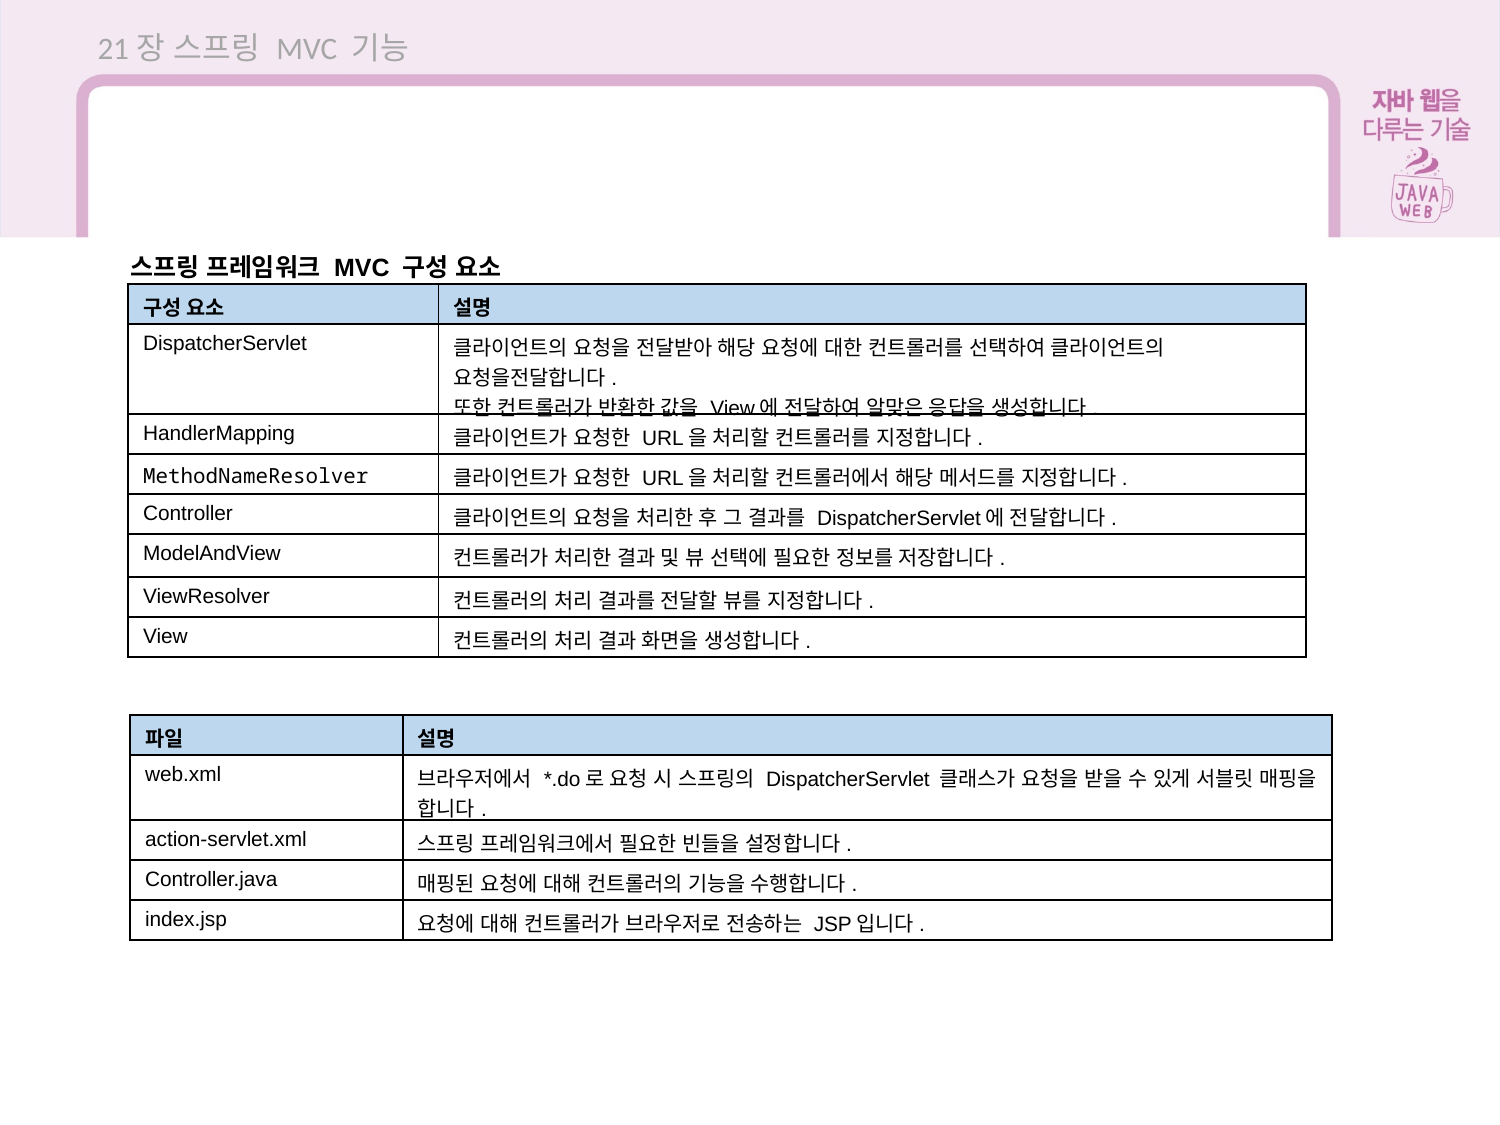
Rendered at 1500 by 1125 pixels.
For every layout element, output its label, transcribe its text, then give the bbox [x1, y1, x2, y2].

table_cell 클라이언트가 요청한 URL을 처리할 컨트롤러에서 해당 메서드를 지정합니다. [439, 455, 1305, 493]
table_cell 컨트롤러의 처리 결과 화면을 생성합니다. [439, 618, 1305, 656]
table_cell Controller [129, 495, 438, 533]
table_cell 요청에 대해 컨트롤러가 브라우저로 전송하는 JSP입니다. [404, 901, 1331, 939]
table_header 설명 [404, 716, 1331, 754]
table_cell 클라이언트의 요청을 전달받아 해당 요청에 대한 컨트롤러를 선택하여 클라이언트의 요청을전달합니다. 또한 컨트롤러가 반환한 값을 View에 전달하여 알맞은 응답을 생성합니다. [439, 325, 1305, 413]
table_cell 컨트롤러가 처리한 결과 및 뷰 선택에 필요한 정보를 저장합니다. [439, 535, 1305, 576]
table_header 설명 [439, 285, 1305, 323]
table_cell action-servlet.xml [131, 821, 402, 859]
table_cell 스프링 프레임워크에서 필요한 빈들을 설정합니다. [404, 821, 1331, 859]
table_cell MethodNameResolver [129, 455, 438, 493]
table_header 파일 [131, 716, 402, 754]
table_cell 브라우저에서 *.do로 요청 시 스프링의 DispatcherServlet 클래스가 요청을 받을 수 있게 서블릿 매핑을 합니다. [404, 756, 1331, 819]
table_cell ModelAndView [129, 535, 438, 576]
table_cell index.jsp [131, 901, 402, 939]
table_cell HandlerMapping [129, 415, 438, 453]
table_cell View [129, 618, 438, 656]
table_cell ViewResolver [129, 578, 438, 616]
table_header 구성 요소 [129, 285, 438, 323]
text_box 스프링 프레임워크 MVC 구성 요소 [115, 243, 517, 289]
table_cell 클라이언트의 요청을 처리한 후 그 결과를 DispatcherServlet에 전달합니다. [439, 495, 1305, 533]
table_cell web.xml [131, 756, 402, 819]
table_cell Controller.java [131, 861, 402, 899]
table_cell DispatcherServlet [129, 325, 438, 413]
table_cell 매핑된 요청에 대해 컨트롤러의 기능을 수행합니다. [404, 861, 1331, 899]
table_cell 클라이언트가 요청한 URL을 처리할 컨트롤러를 지정합니다. [439, 415, 1305, 453]
text_box 21장 스프링 MVC 기능 [82, 0, 1133, 74]
table_cell 컨트롤러의 처리 결과를 전달할 뷰를 지정합니다. [439, 578, 1305, 616]
picture [0, 0, 1500, 1125]
